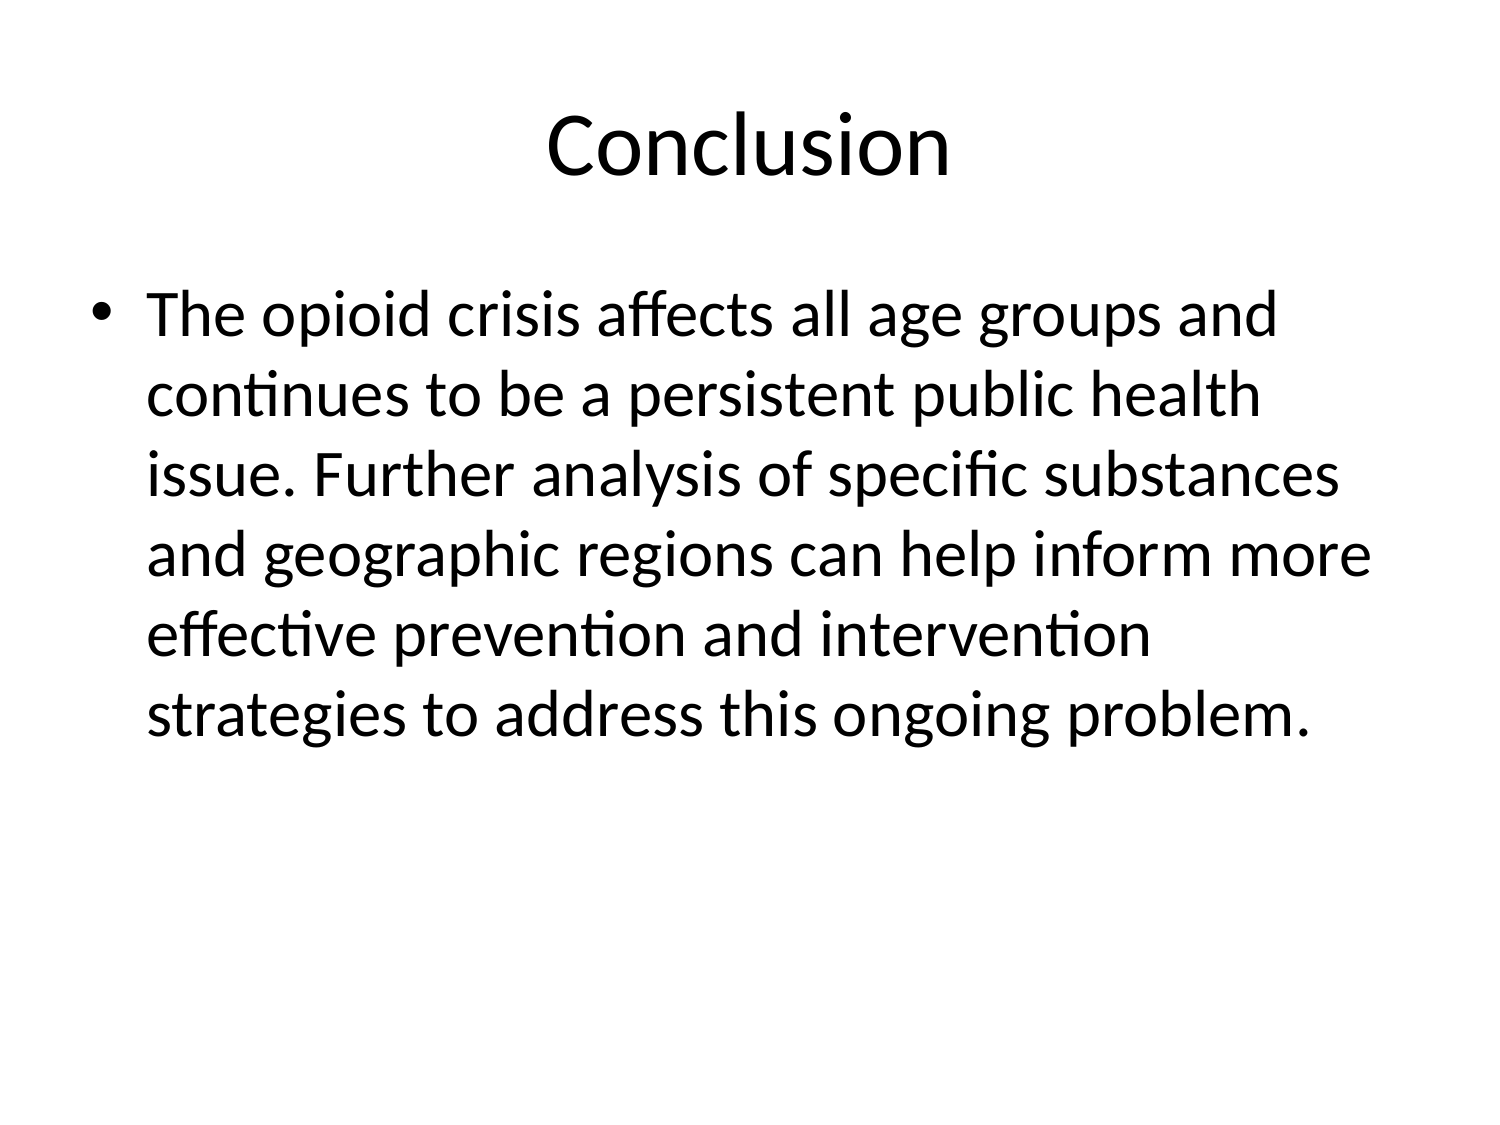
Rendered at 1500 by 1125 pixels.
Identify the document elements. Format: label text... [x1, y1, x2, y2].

title Conclusion [75, 45, 1425, 233]
list The opioid crisis affects all age groups and continues to be a persistent public health issue. Further analysis of specific substances and geographic regions can help inform more effective prevention and intervention strategies to address this ongoing problem. [75, 262, 1425, 1005]
